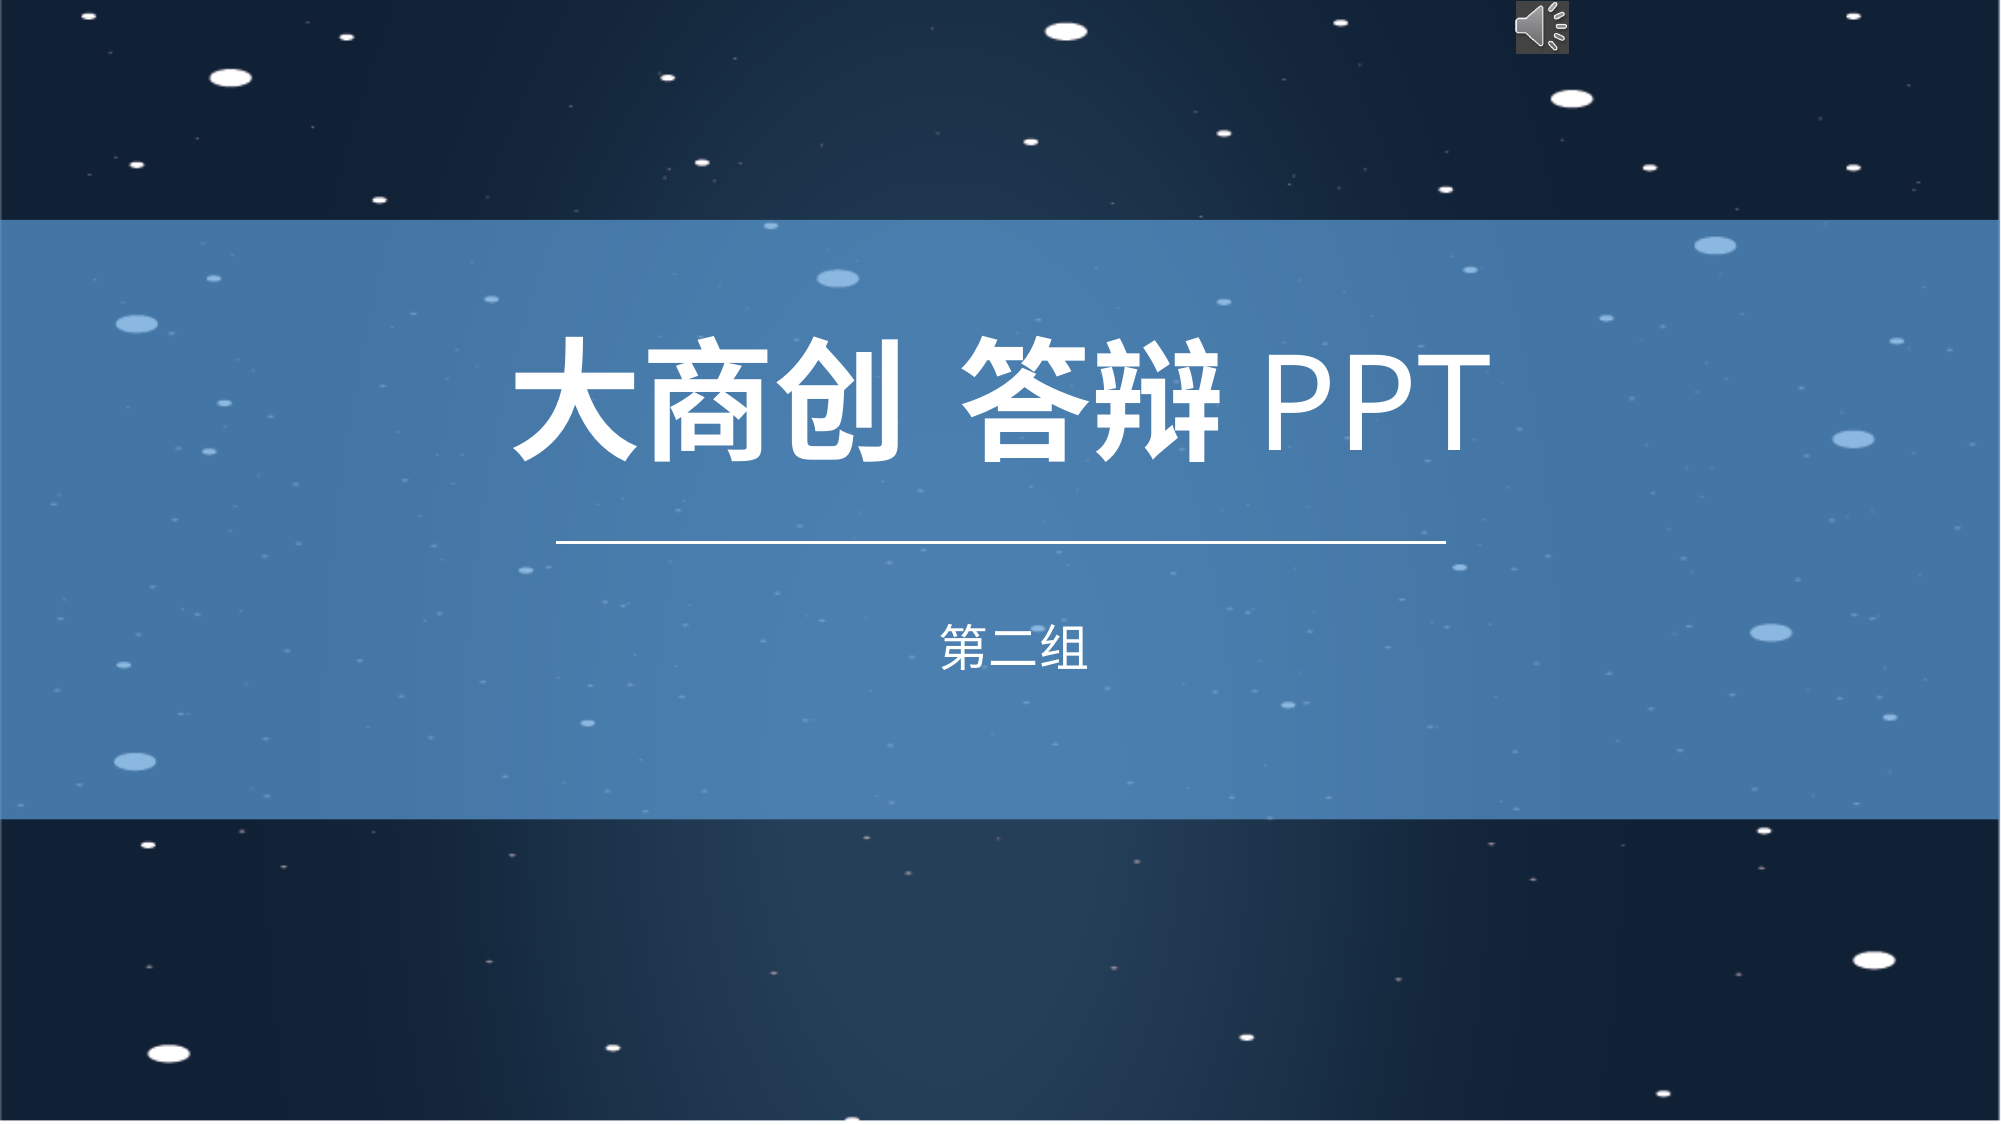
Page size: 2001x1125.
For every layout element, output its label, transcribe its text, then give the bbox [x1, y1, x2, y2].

text_box 大商创 答辩PPT [493, 309, 1507, 485]
text_box 第二组 [924, 608, 1104, 684]
picture [0, 0, 2001, 1125]
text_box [1514, 0, 1571, 56]
text_box [0, 219, 2000, 820]
